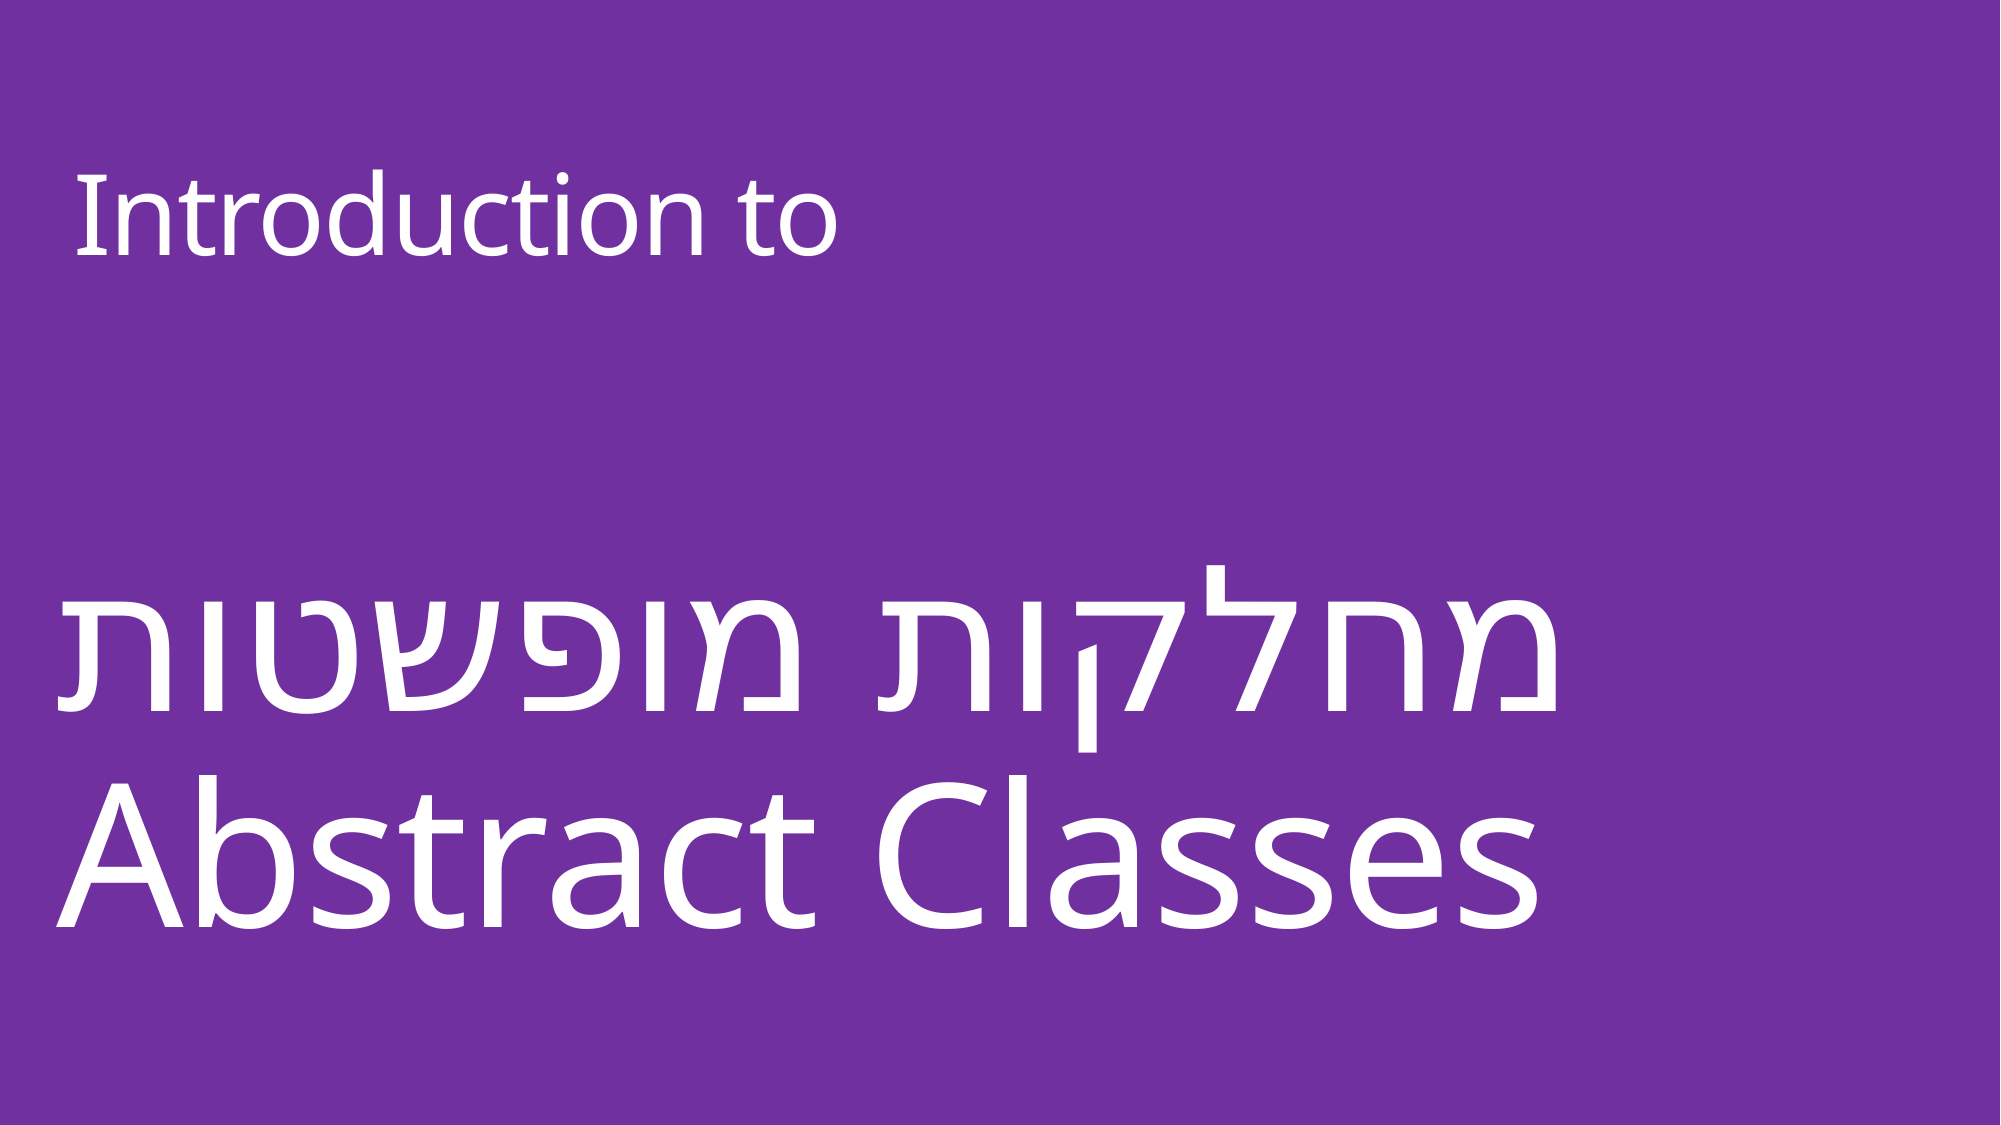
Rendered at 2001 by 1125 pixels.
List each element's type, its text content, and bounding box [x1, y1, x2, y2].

text_box Introduction to [50, 32, 1984, 295]
text_box מחלקות מופשטות Abstract Classes [33, 723, 1967, 986]
